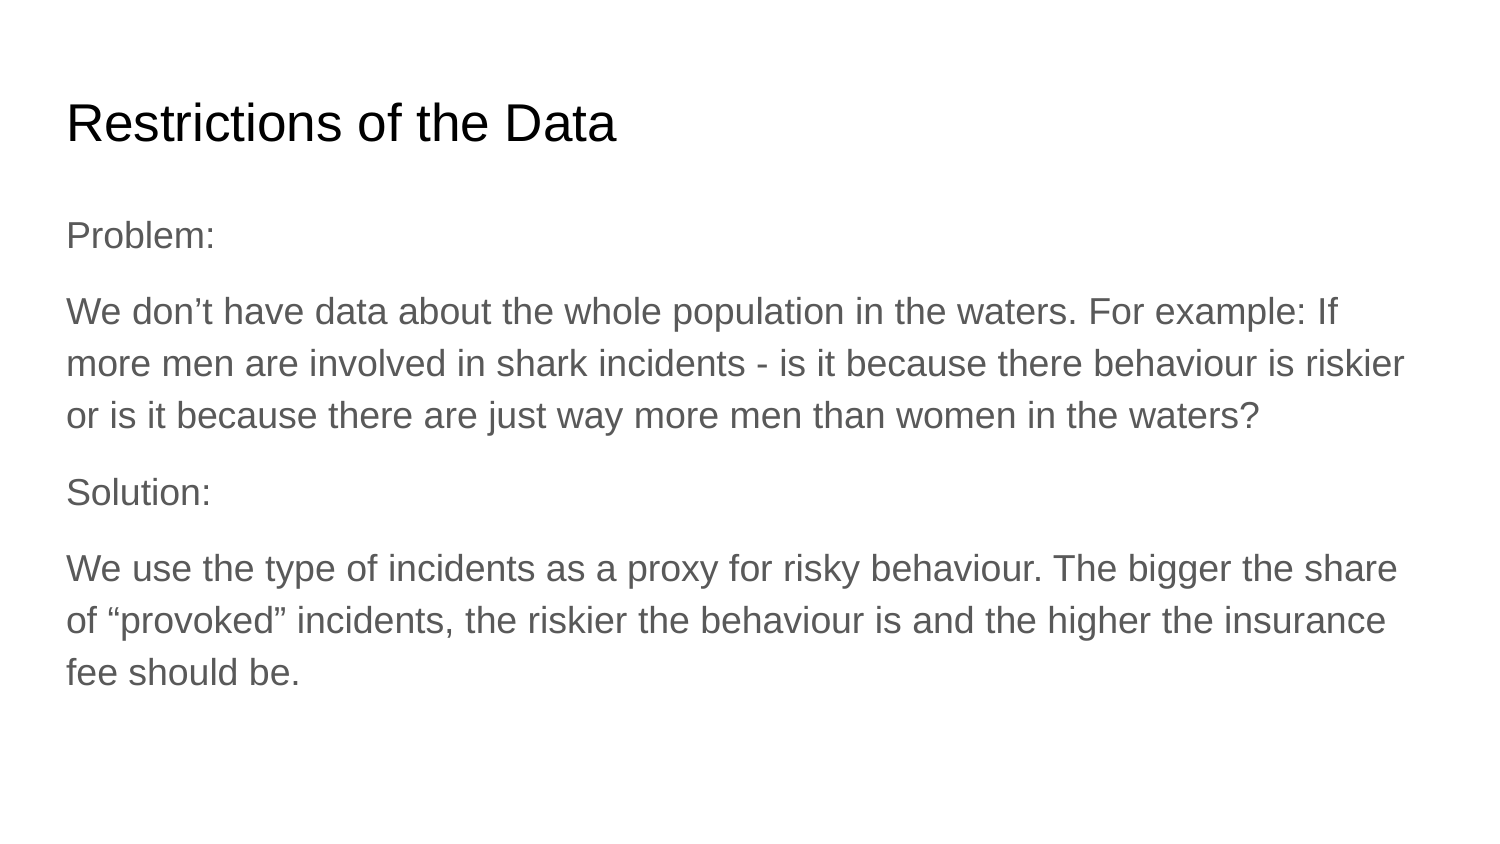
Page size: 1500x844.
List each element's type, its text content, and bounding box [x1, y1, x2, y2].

list Problem: We don’t have data about the whole population in the waters. For example: If more men are involved in shark incidents - is it because there behaviour is riskier or is it because there are just way more men than women in the waters? Solution: We use the type of incidents as a proxy for risky behaviour. The bigger the share of “provoked” incidents, the riskier the behaviour is and the higher the insurance fee should be. [51, 189, 1449, 750]
title Restrictions of the Data [51, 72, 1449, 167]
